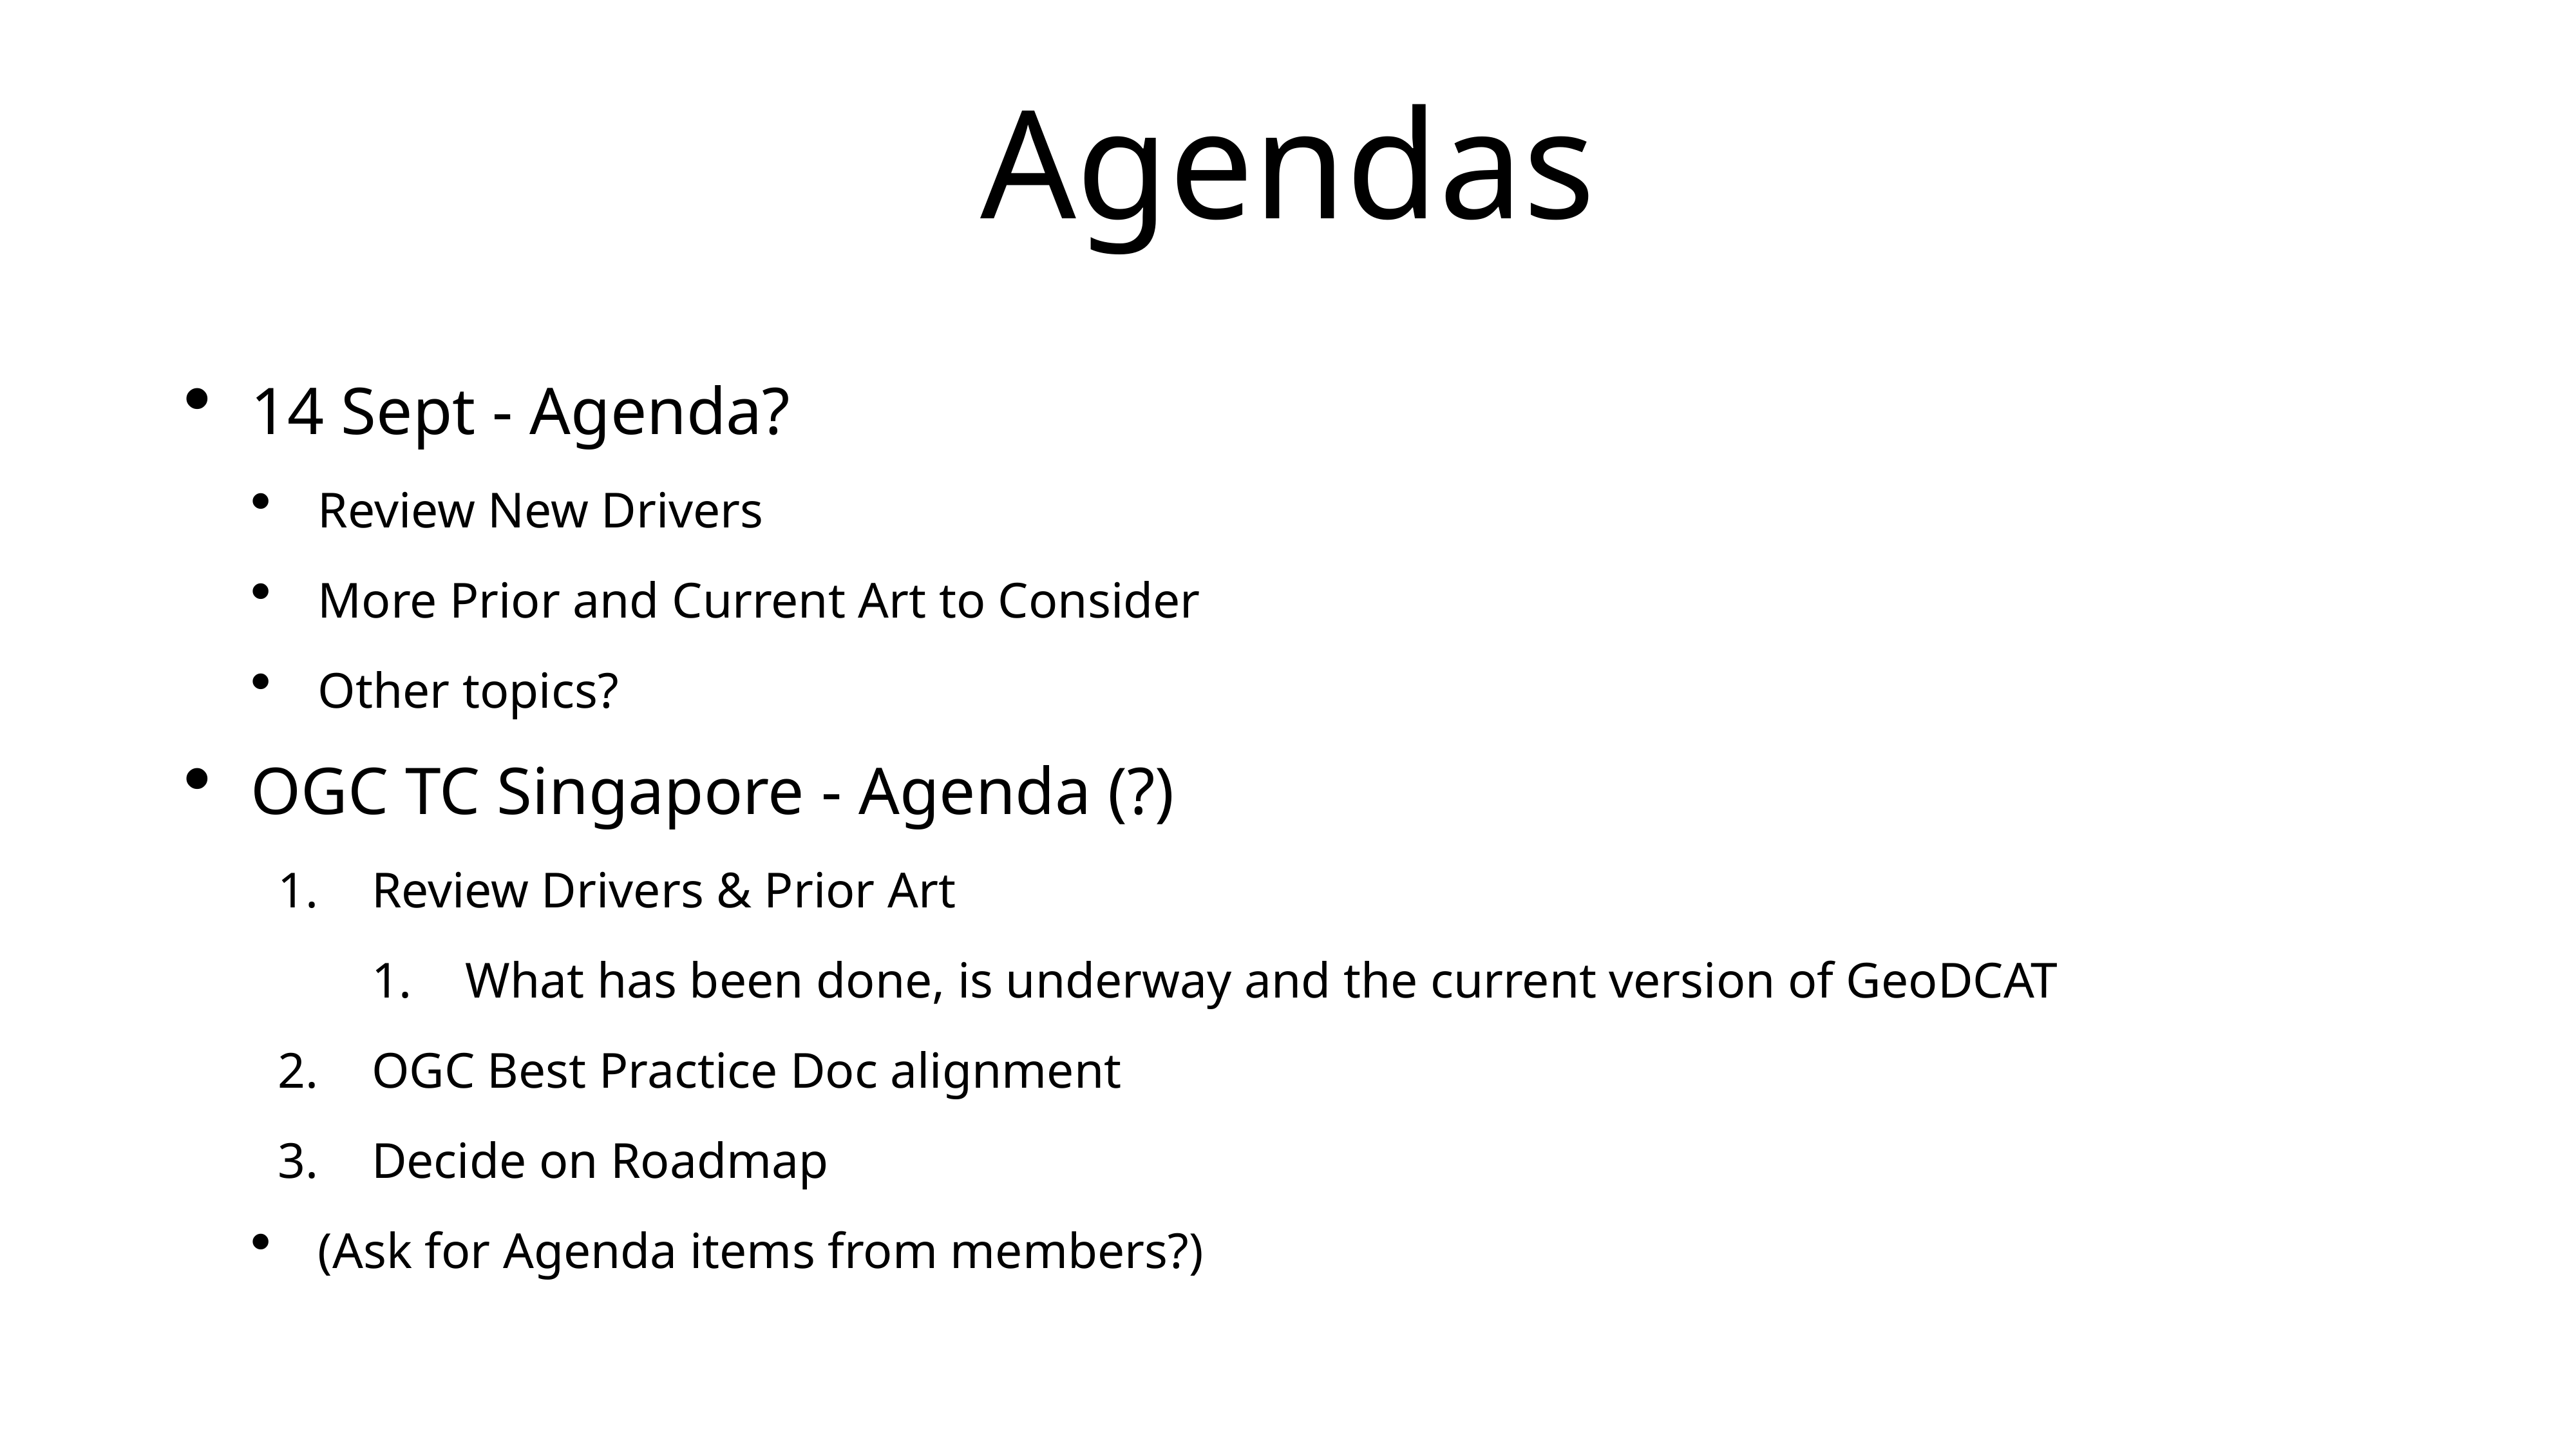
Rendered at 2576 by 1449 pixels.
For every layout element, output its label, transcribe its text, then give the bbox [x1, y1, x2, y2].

list 14 Sept - Agenda? Review New Drivers More Prior and Current Art to Consider Other topics? OGC TC Singapore - Agenda (?) Review Drivers & Prior Art What has been done, is underway and the current version of GeoDCAT OGC Best Practice Doc alignment Decide on Roadmap (Ask for Agenda items from members?) [178, 332, 2398, 1316]
title Agendas [178, 37, 2398, 279]
